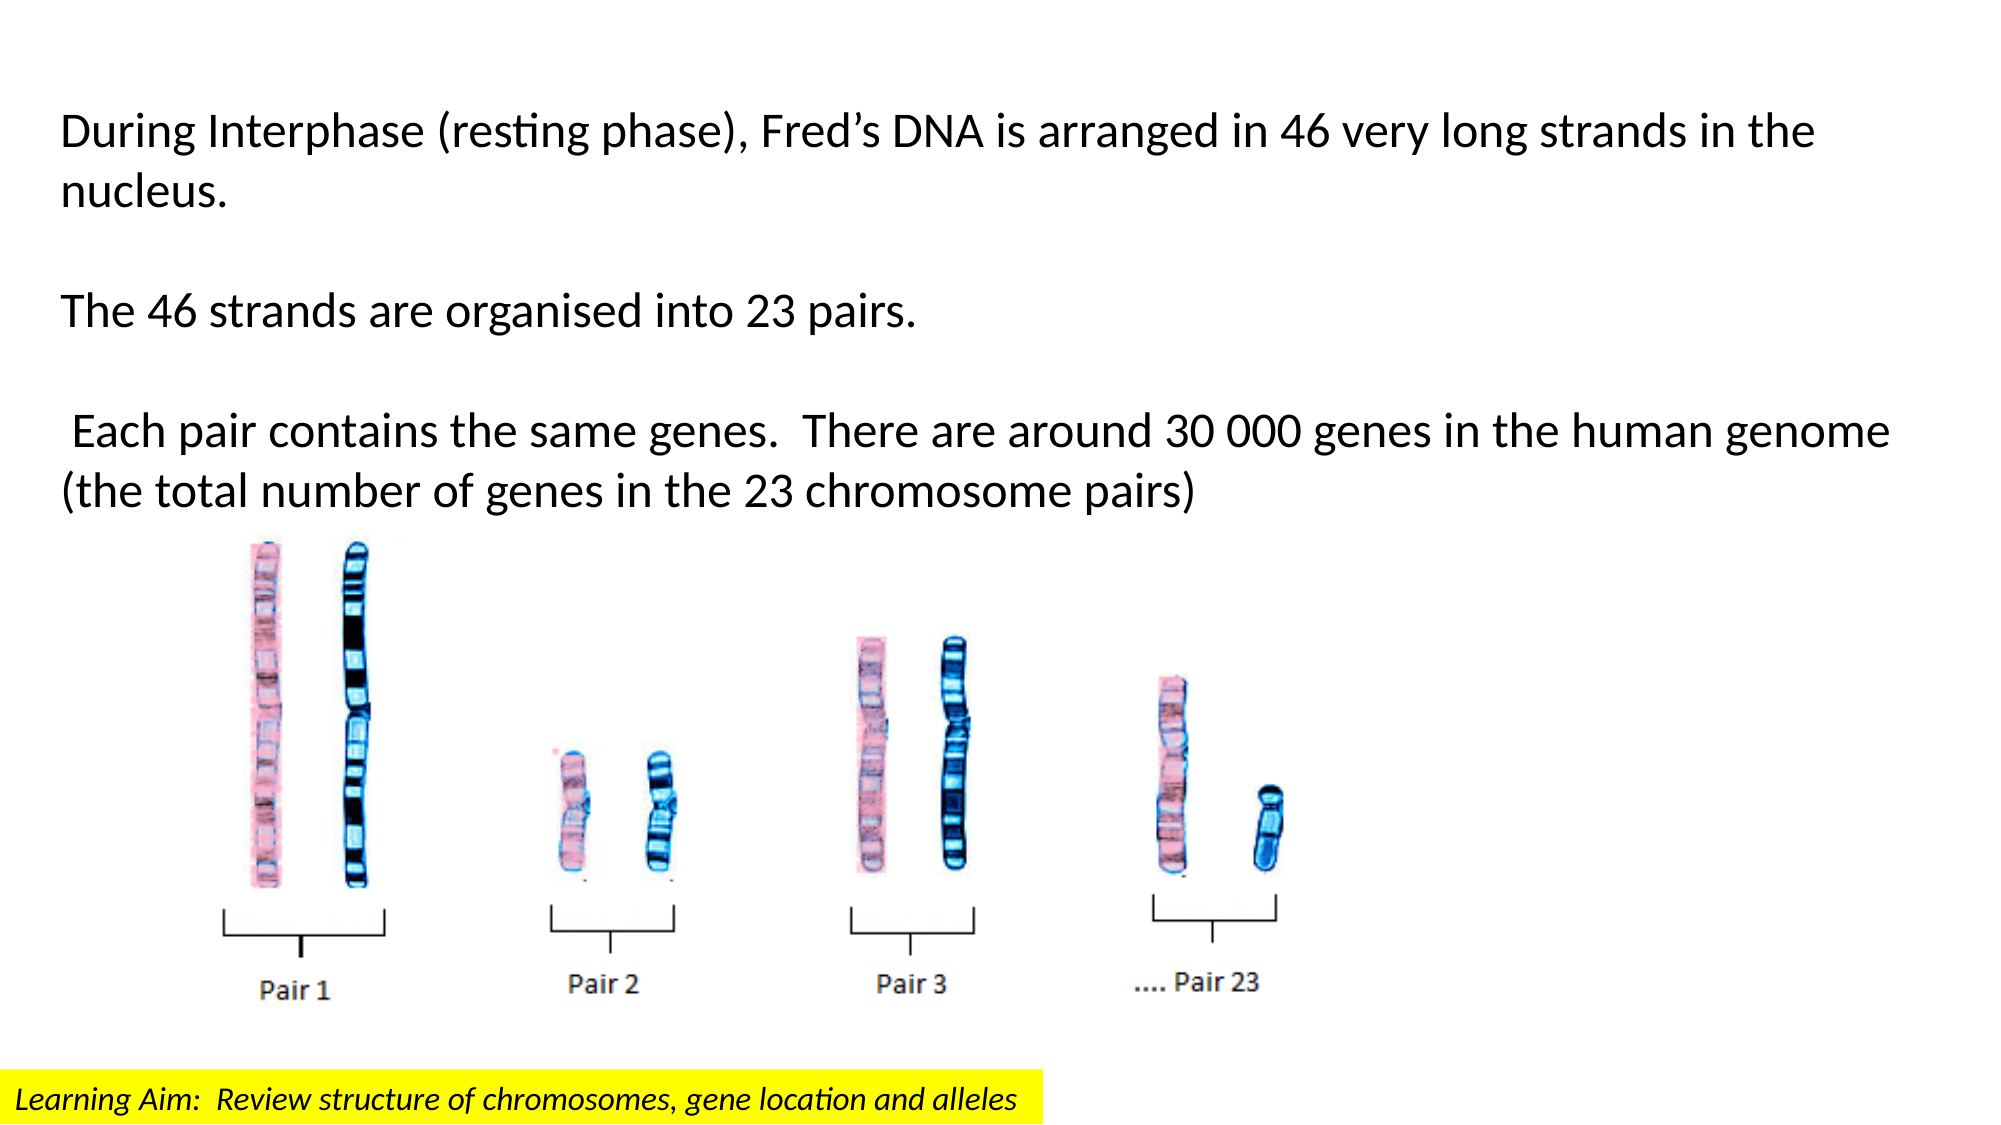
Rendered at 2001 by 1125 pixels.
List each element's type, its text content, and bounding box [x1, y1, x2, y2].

text_box Learning Aim: Review structure of chromosomes, gene location and alleles [0, 1069, 1043, 1125]
text_box During Interphase (resting phase), Fred’s DNA is arranged in 46 very long strands in the nucleus. The 46 strands are organised into 23 pairs. Each pair contains the same genes. There are around 30 000 genes in the human genome (the total number of genes in the 23 chromosome pairs) [45, 89, 1943, 525]
picture [160, 519, 1381, 1070]
